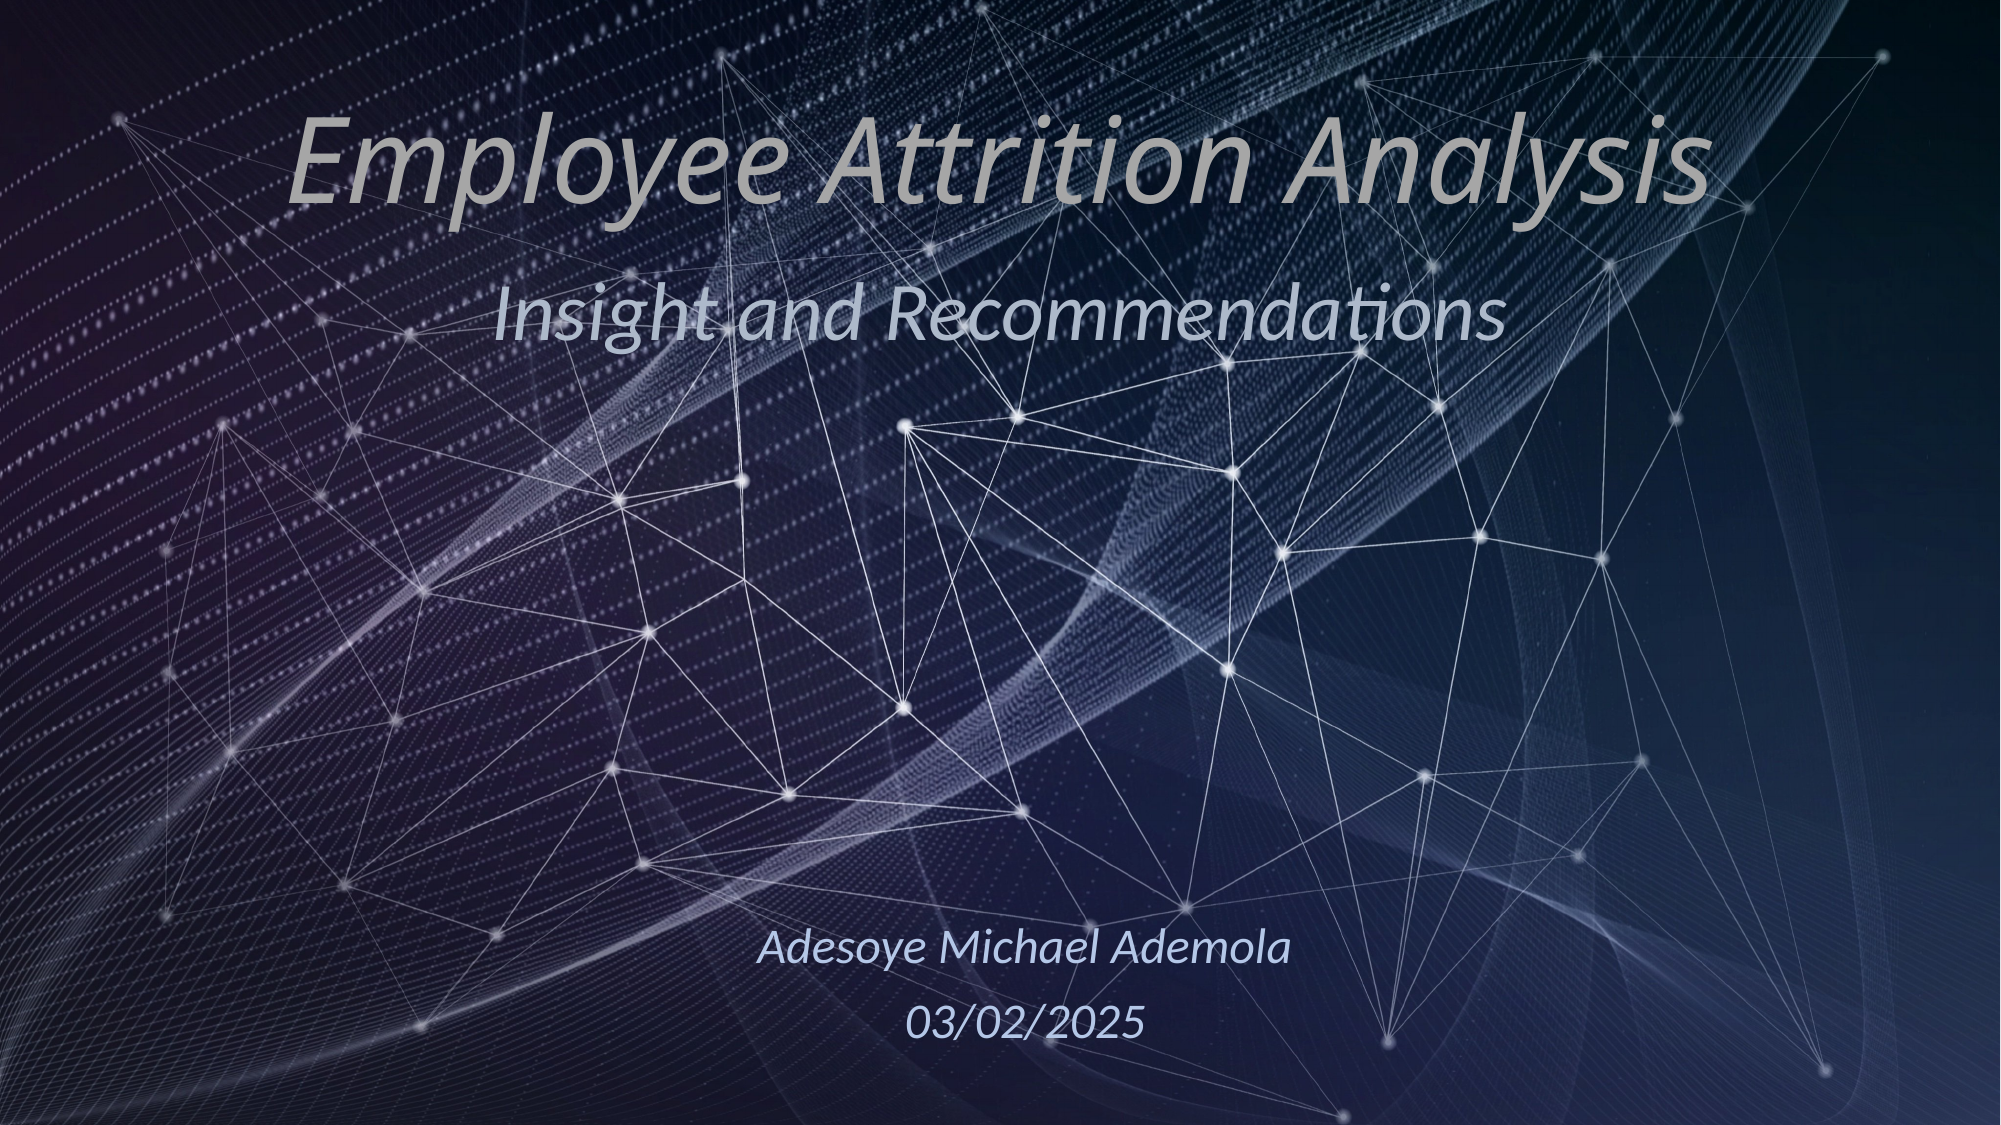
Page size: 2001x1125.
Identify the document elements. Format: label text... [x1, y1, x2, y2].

text_box Adesoye Michael Ademola 03/02/2025 [274, 912, 1775, 1091]
title Employee Attrition Analysis [249, 60, 1750, 238]
picture [0, 0, 2001, 1125]
subtitle Insight and Recommendations [249, 261, 1750, 439]
